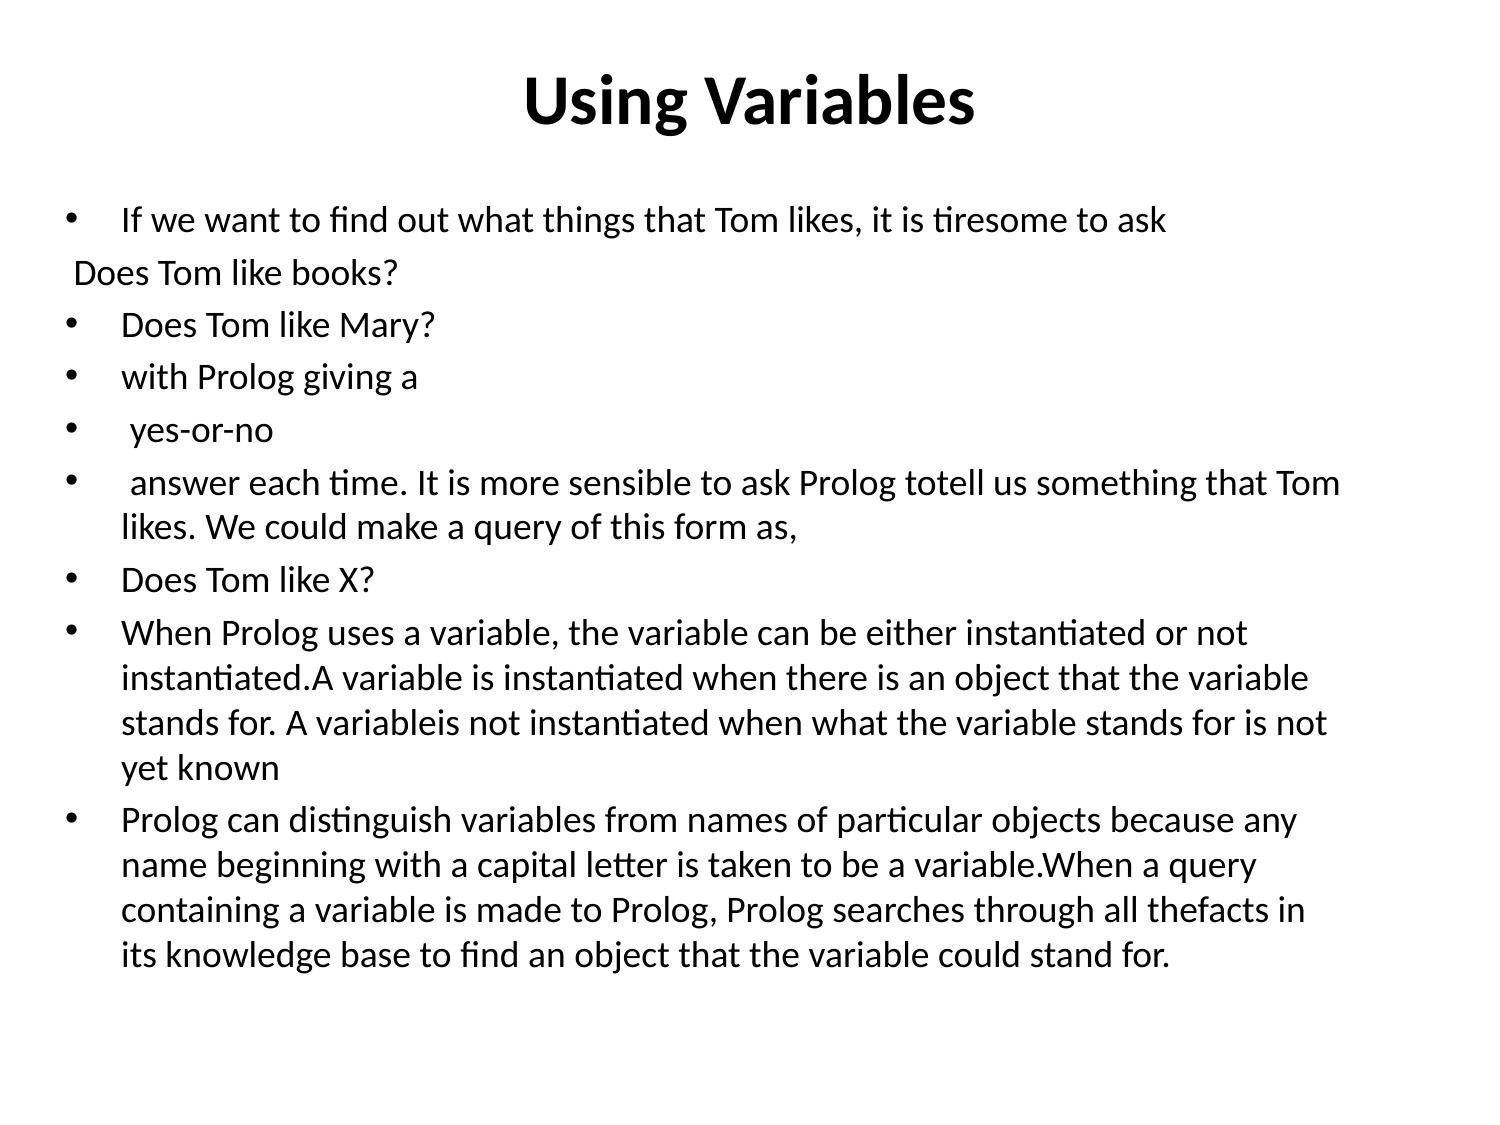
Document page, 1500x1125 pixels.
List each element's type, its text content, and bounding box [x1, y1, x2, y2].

title Using Variables [75, 45, 1425, 233]
list If we want to find out what things that Tom likes, it is tiresome to ask Does Tom like books? Does Tom like Mary? with Prolog giving a yes-or-no answer each time. It is more sensible to ask Prolog totell us something that Tom likes. We could make a query of this form as, Does Tom like X? When Prolog uses a variable, the variable can be either instantiated or not instantiated.A variable is instantiated when there is an object that the variable stands for. A variableis not instantiated when what the variable stands for is not yet known Prolog can distinguish variables from names of particular objects because any name beginning with a capital letter is taken to be a variable.When a query containing a variable is made to Prolog, Prolog searches through all thefacts in its knowledge base to find an object that the variable could stand for. [50, 187, 1400, 1005]
